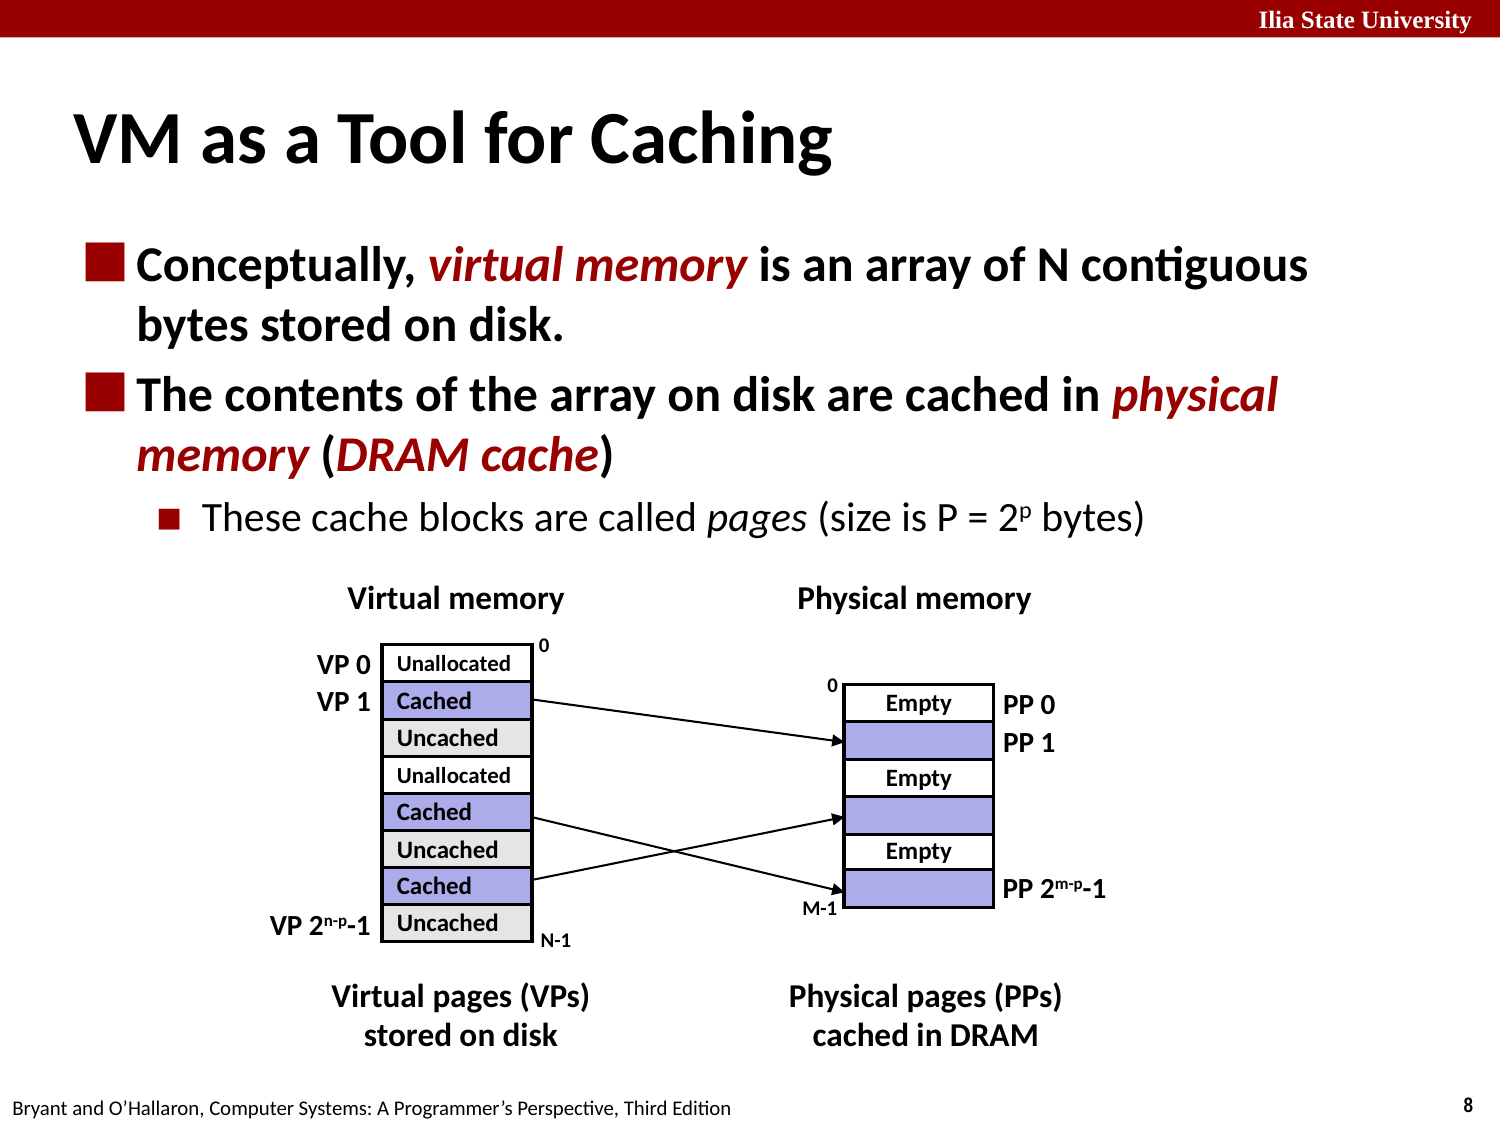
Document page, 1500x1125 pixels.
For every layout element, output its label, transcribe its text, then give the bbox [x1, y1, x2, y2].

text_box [531, 816, 845, 881]
text_box Cached [382, 793, 532, 830]
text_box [531, 699, 845, 743]
text_box VP 1 [301, 679, 382, 726]
text_box Uncached [382, 830, 525, 867]
text_box PP 0 [987, 679, 1071, 717]
text_box Physical memory [781, 574, 1049, 625]
text_box Empty [850, 835, 994, 870]
text_box Empty [849, 684, 987, 721]
text_box [850, 870, 987, 908]
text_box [531, 888, 845, 893]
text_box M-1 [787, 888, 853, 929]
text_box Virtual memory [331, 574, 582, 625]
title VM as a Tool for Caching [58, 71, 1304, 197]
text_box Uncached [386, 905, 532, 942]
text_box PP 1 [987, 717, 1071, 767]
text_box N-1 [525, 920, 587, 960]
text_box Physical pages (PPs) cached in DRAM [772, 968, 1080, 1062]
text_box Unallocated [382, 644, 532, 681]
text_box Cached [382, 681, 532, 719]
list Conceptually, virtual memory is an array of N contiguous bytes stored on disk. The contents of the array on disk are cached in physical memory (DRAM cache) These cache blocks are called pages (size is P = 2p bytes) [65, 223, 1361, 563]
text_box 0 [811, 665, 854, 706]
text_box Unallocated [382, 756, 532, 793]
text_box Empty [843, 759, 994, 796]
text_box VP 0 [301, 642, 386, 679]
text_box 0 [523, 625, 565, 665]
text_box [843, 796, 994, 835]
text_box Cached [382, 867, 532, 905]
text_box Uncached [382, 719, 532, 756]
text_box [843, 721, 987, 759]
text_box VP 2n-p-1 [249, 903, 386, 949]
text_box PP 2m-p-1 [987, 866, 1128, 912]
text_box Virtual pages (VPs) stored on disk [313, 968, 609, 1062]
